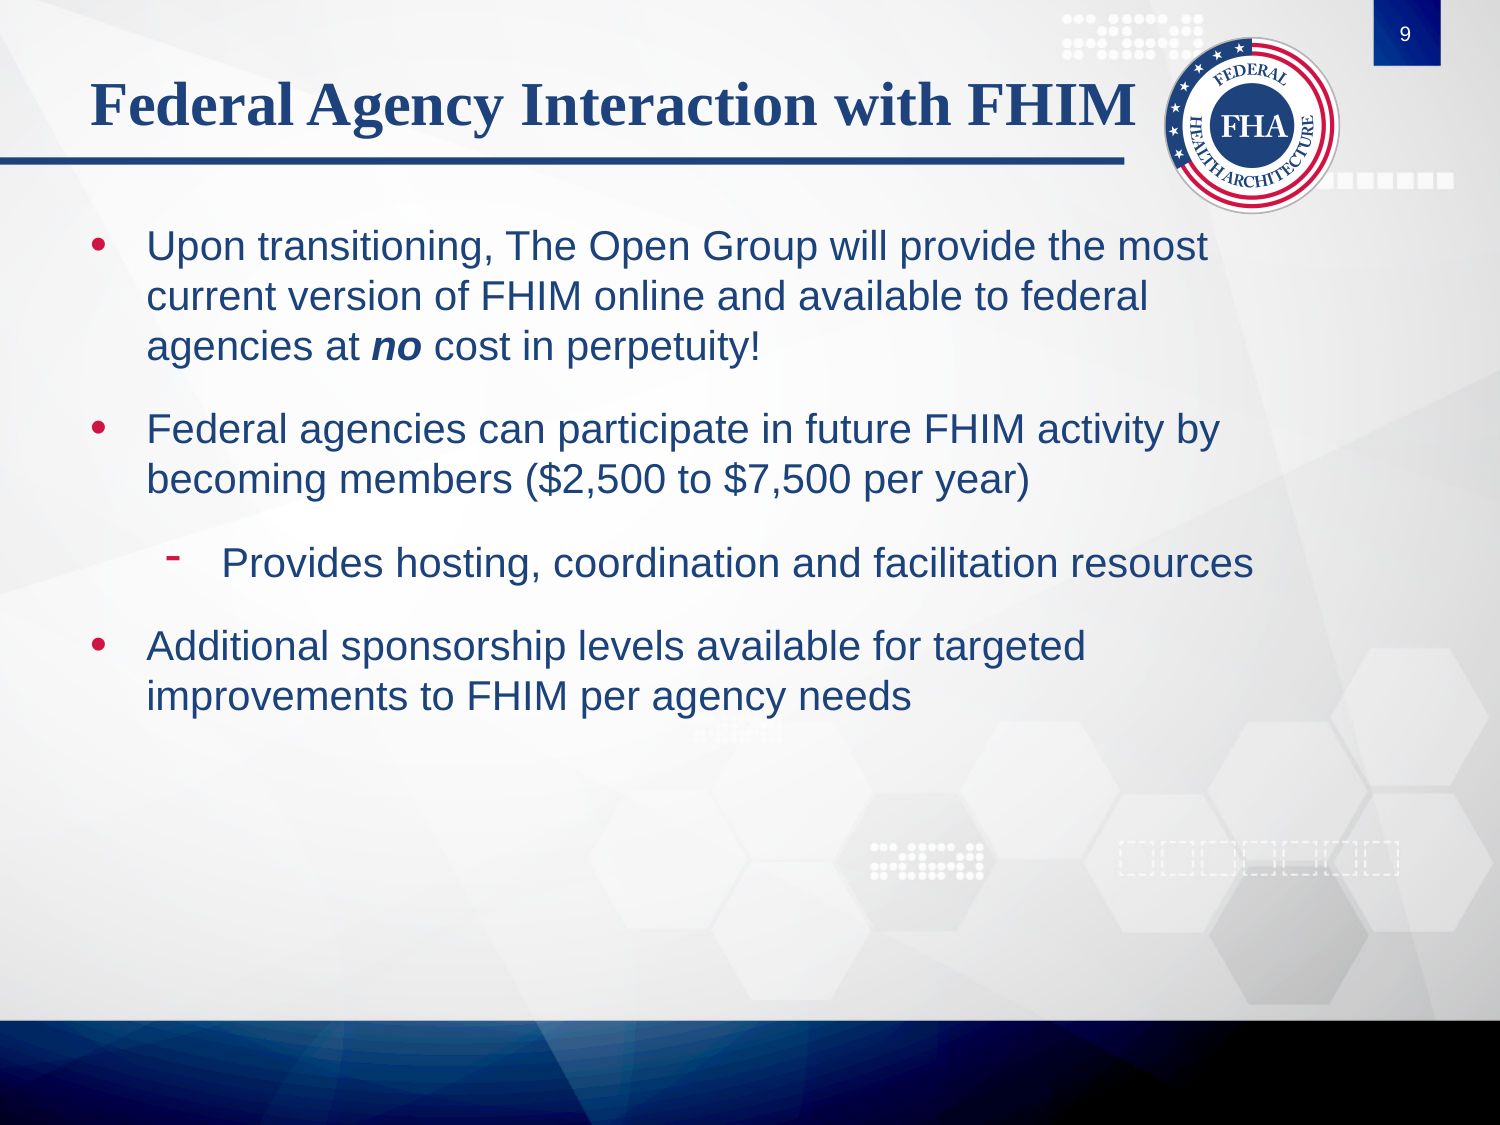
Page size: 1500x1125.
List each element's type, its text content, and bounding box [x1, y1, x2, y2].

picture [0, 0, 1500, 1125]
list Upon transitioning, The Open Group will provide the most current version of FHIM online and available to federal agencies at no cost in perpetuity! Federal agencies can participate in future FHIM activity by becoming members ($2,500 to $7,500 per year) Provides hosting, coordination and facilitation resources Additional sponsorship levels available for targeted improvements to FHIM per agency needs [75, 211, 1295, 961]
title Federal Agency Interaction with FHIM [75, 45, 1238, 157]
slide_number 9 [1375, 3, 1435, 63]
